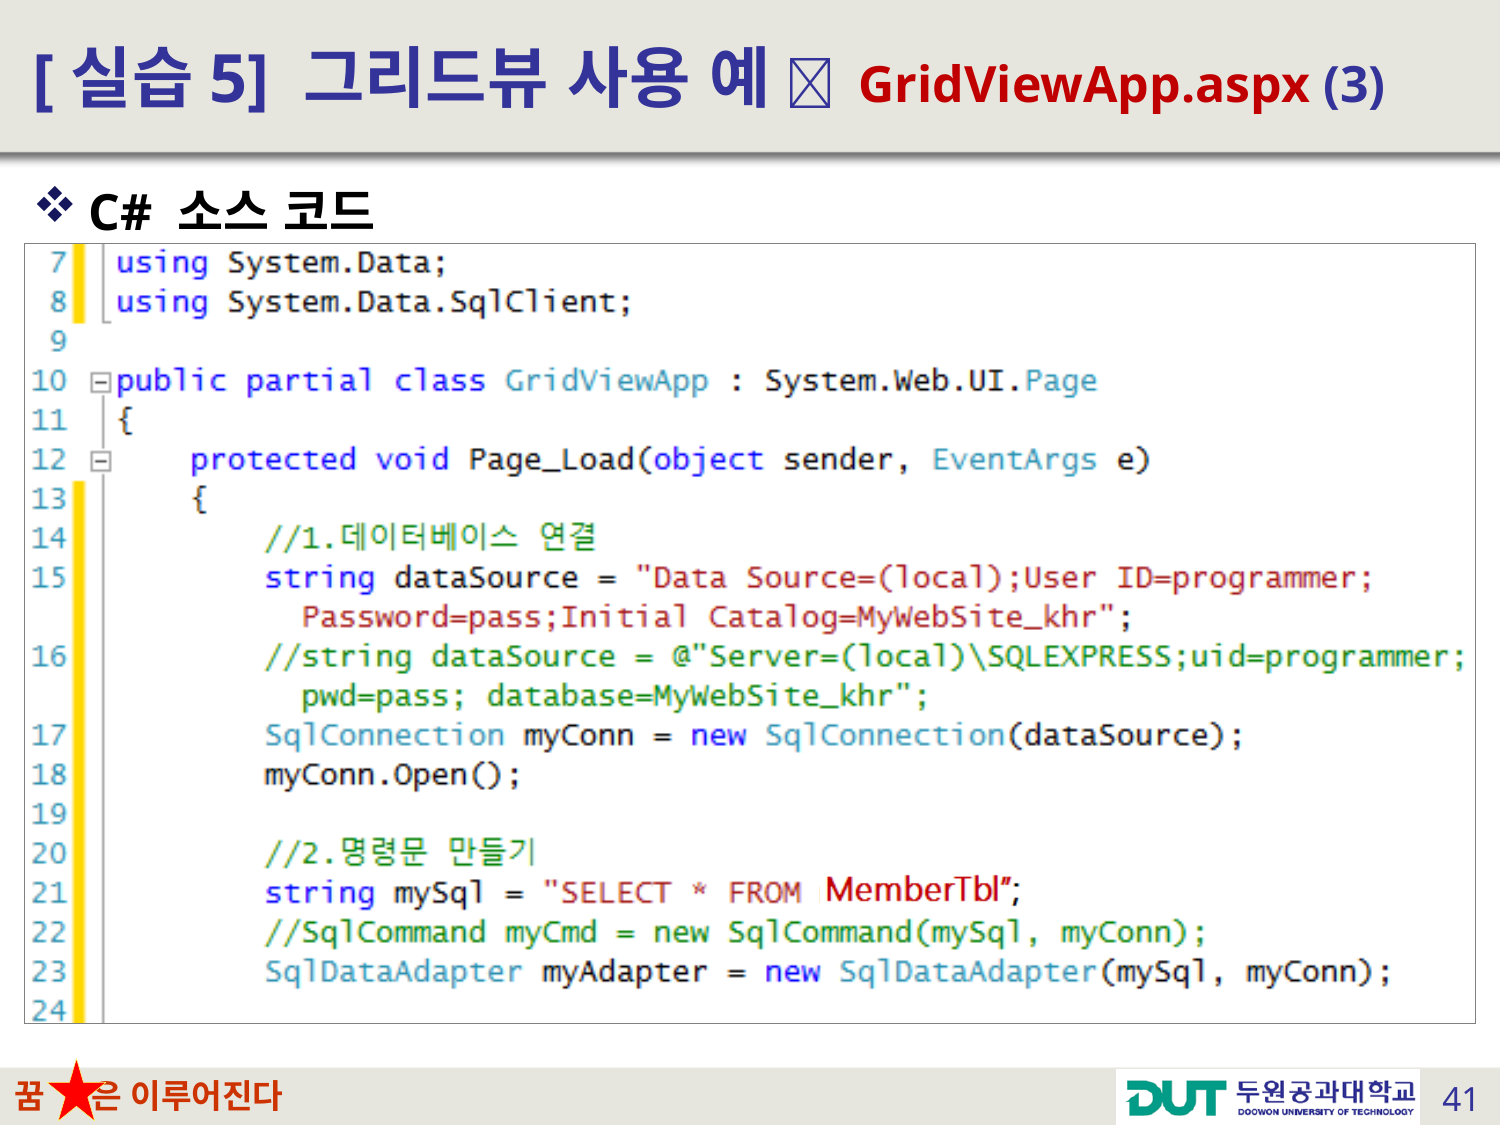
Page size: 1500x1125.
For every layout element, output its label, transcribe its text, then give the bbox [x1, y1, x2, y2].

picture [24, 243, 1476, 1024]
picture [100, 1085, 113, 1090]
picture [0, 1066, 1500, 1125]
list C# 소스 코드 [17, 160, 1487, 1067]
picture [0, 0, 1500, 173]
title [실습5] 그리드뷰 사용 예  GridViewApp.aspx (3) [17, 8, 1483, 142]
